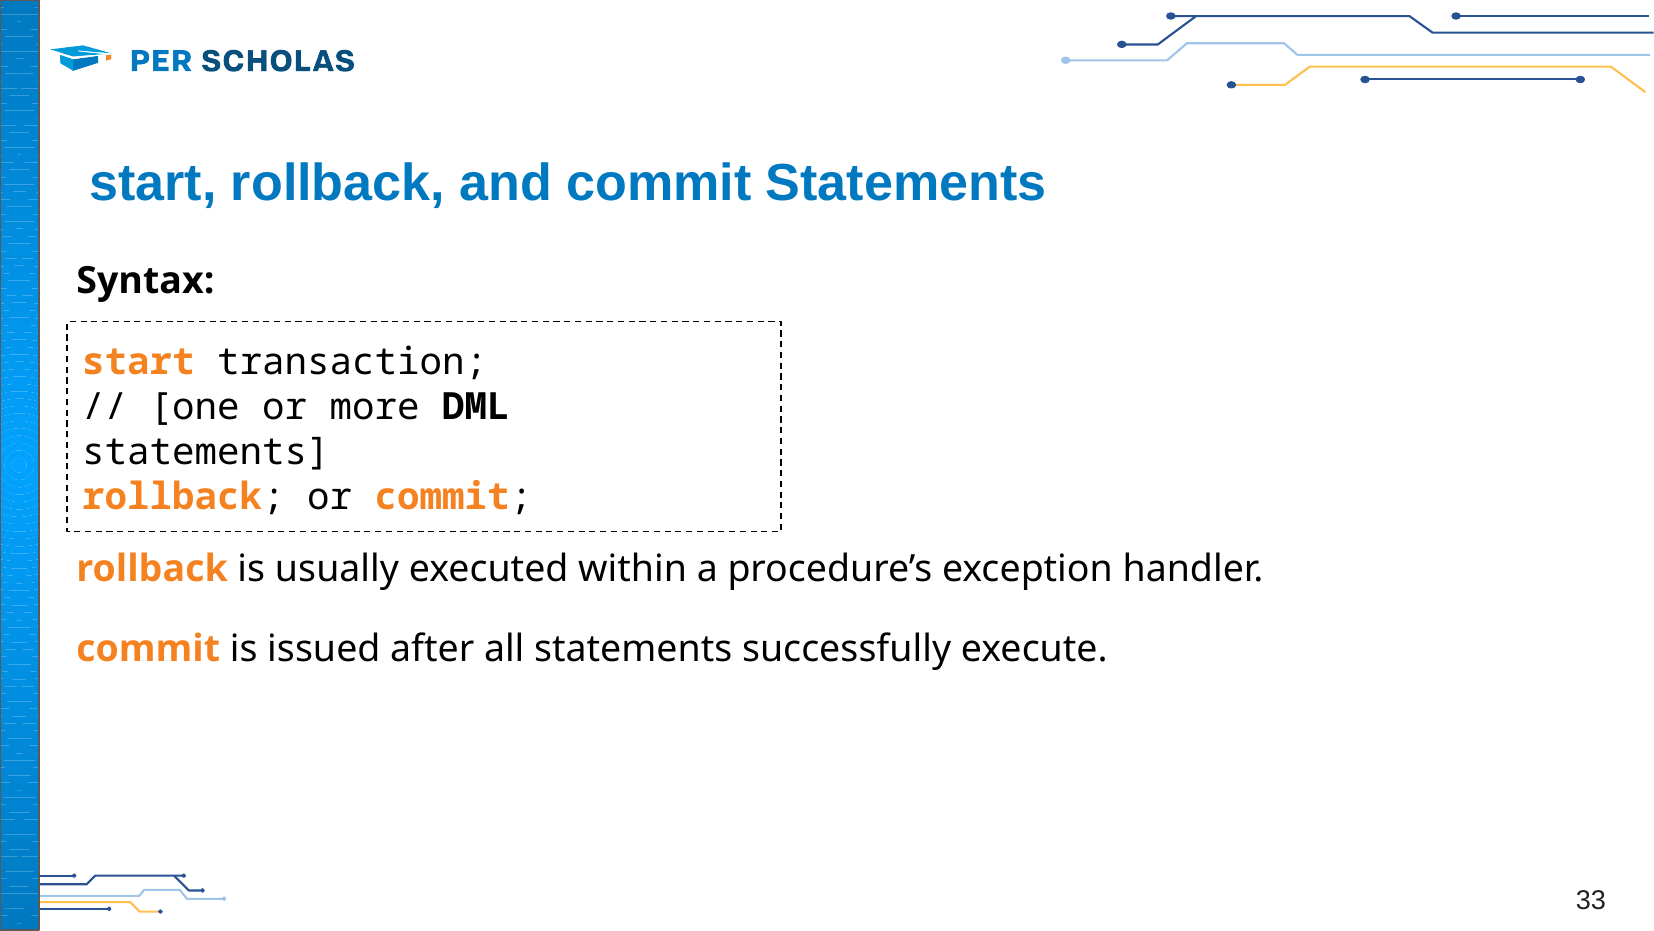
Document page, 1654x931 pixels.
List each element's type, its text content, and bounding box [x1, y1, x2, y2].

text_box start transaction; // [one or more DML statements] rollback; or commit; [67, 321, 782, 532]
picture [40, 19, 374, 91]
title start, rollback, and commit Statements [77, 132, 1545, 228]
text_box Syntax: rollback is usually executed within a procedure’s exception handler. commit is issued after all statements successfully execute. [61, 248, 1592, 768]
slide_number ‹#› [1538, 847, 1644, 921]
